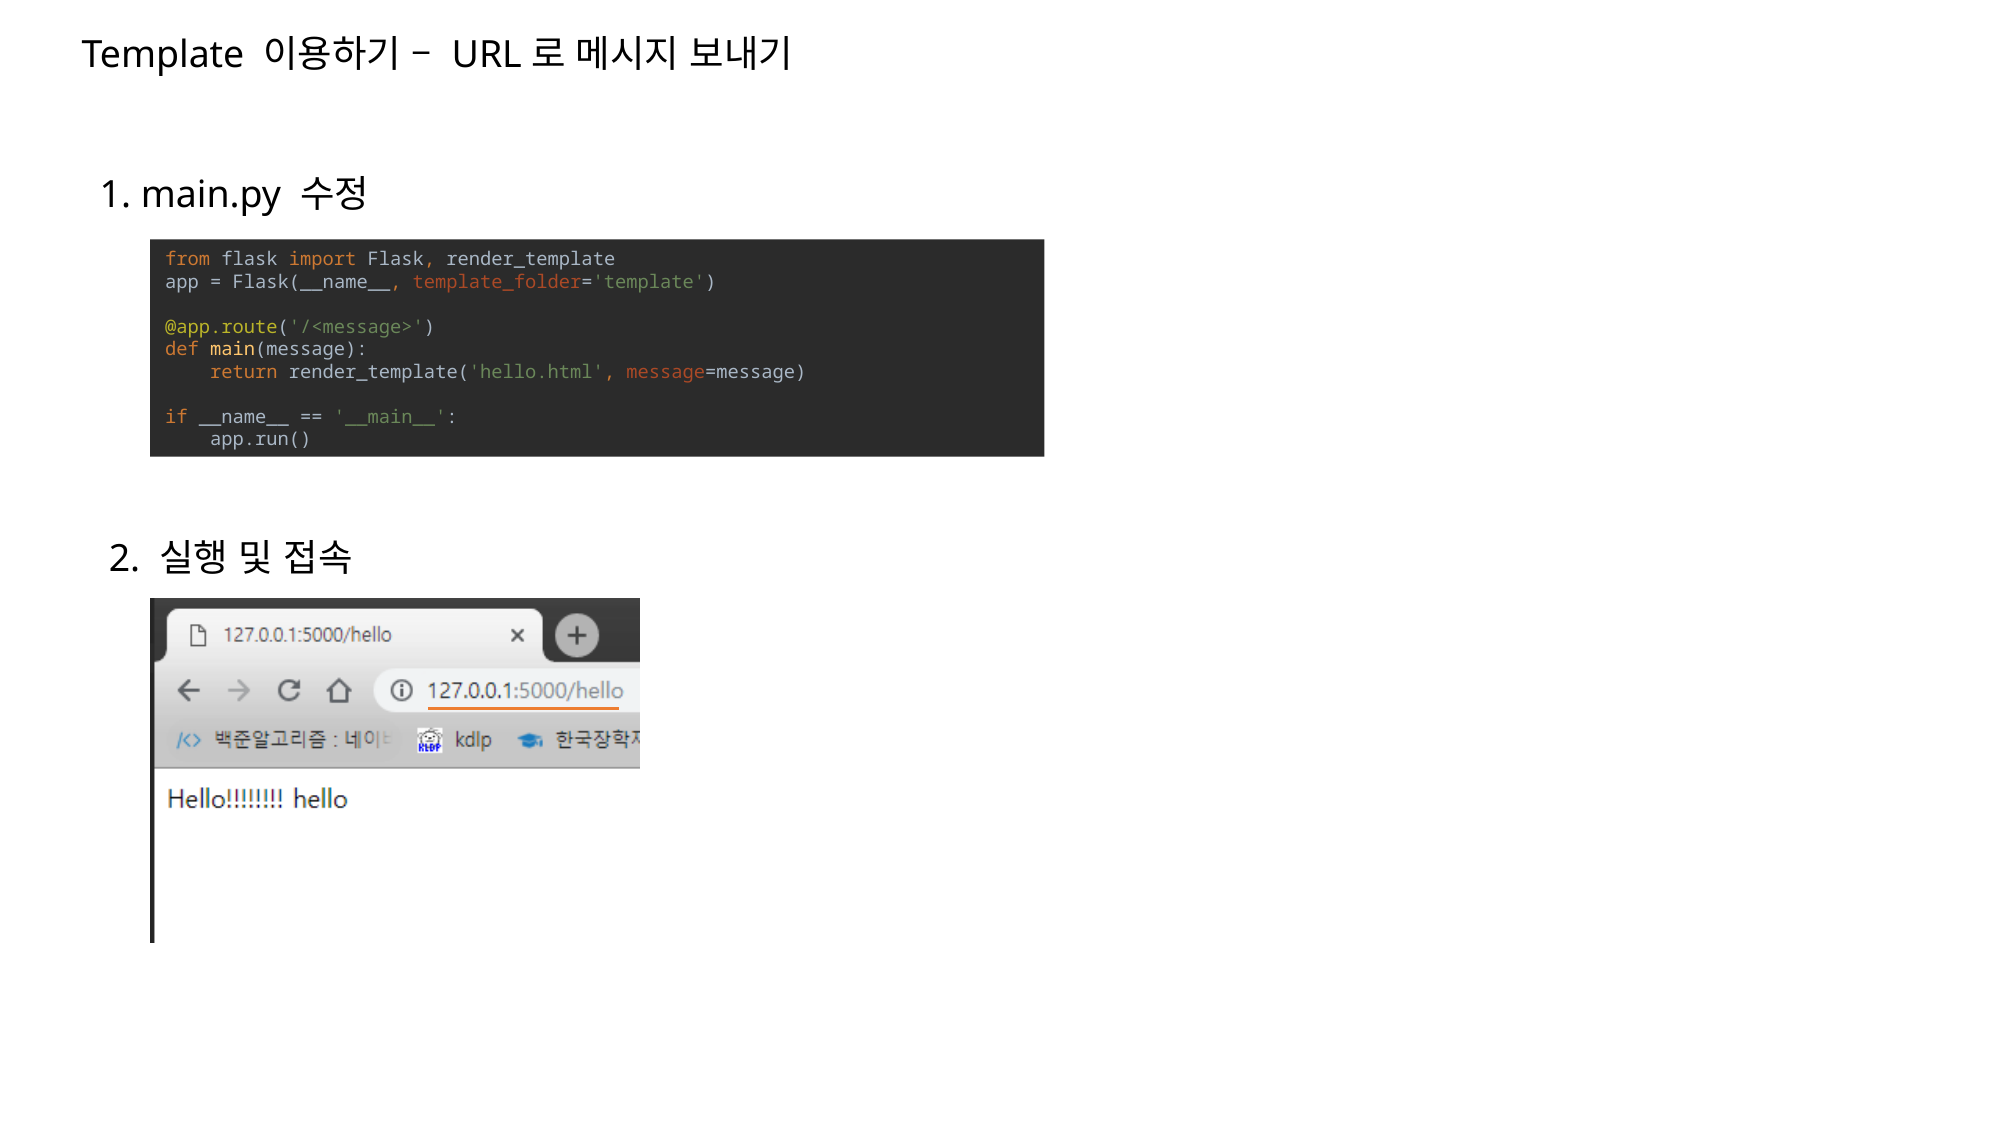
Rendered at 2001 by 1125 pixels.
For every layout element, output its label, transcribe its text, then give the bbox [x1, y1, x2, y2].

picture [149, 598, 640, 943]
text_box 2. 실행 및 접속 [94, 526, 368, 587]
text_box from flask import Flask, render_template app = Flask(__name__, template_folder='template') @app.route('/<message>') def main(message): return render_template('hello.html', message=message) if __name__ == '__main__': app.run() [150, 239, 1045, 457]
text_box 1. main.py 수정 [84, 163, 384, 223]
text_box Template 이용하기 – URL로 메시지 보내기 [66, 22, 809, 83]
